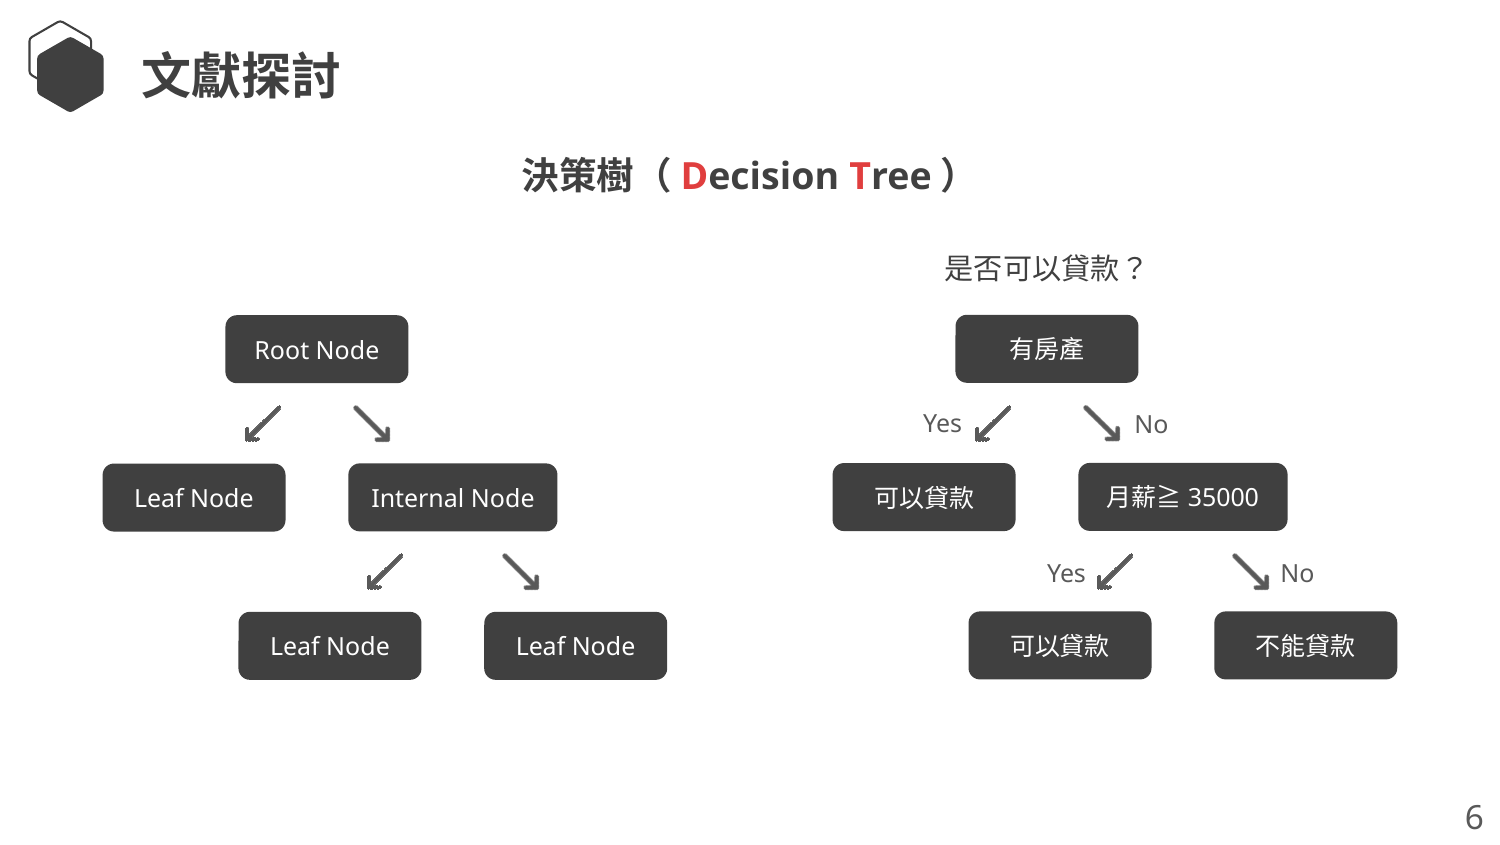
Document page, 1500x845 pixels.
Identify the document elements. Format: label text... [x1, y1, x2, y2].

text_box 決策樹（Decision Tree） [309, 144, 1190, 205]
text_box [102, 315, 668, 680]
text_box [832, 239, 1398, 680]
text_box 6 [1450, 788, 1499, 844]
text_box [29, 21, 104, 113]
text_box 文獻探討 [129, 38, 396, 110]
